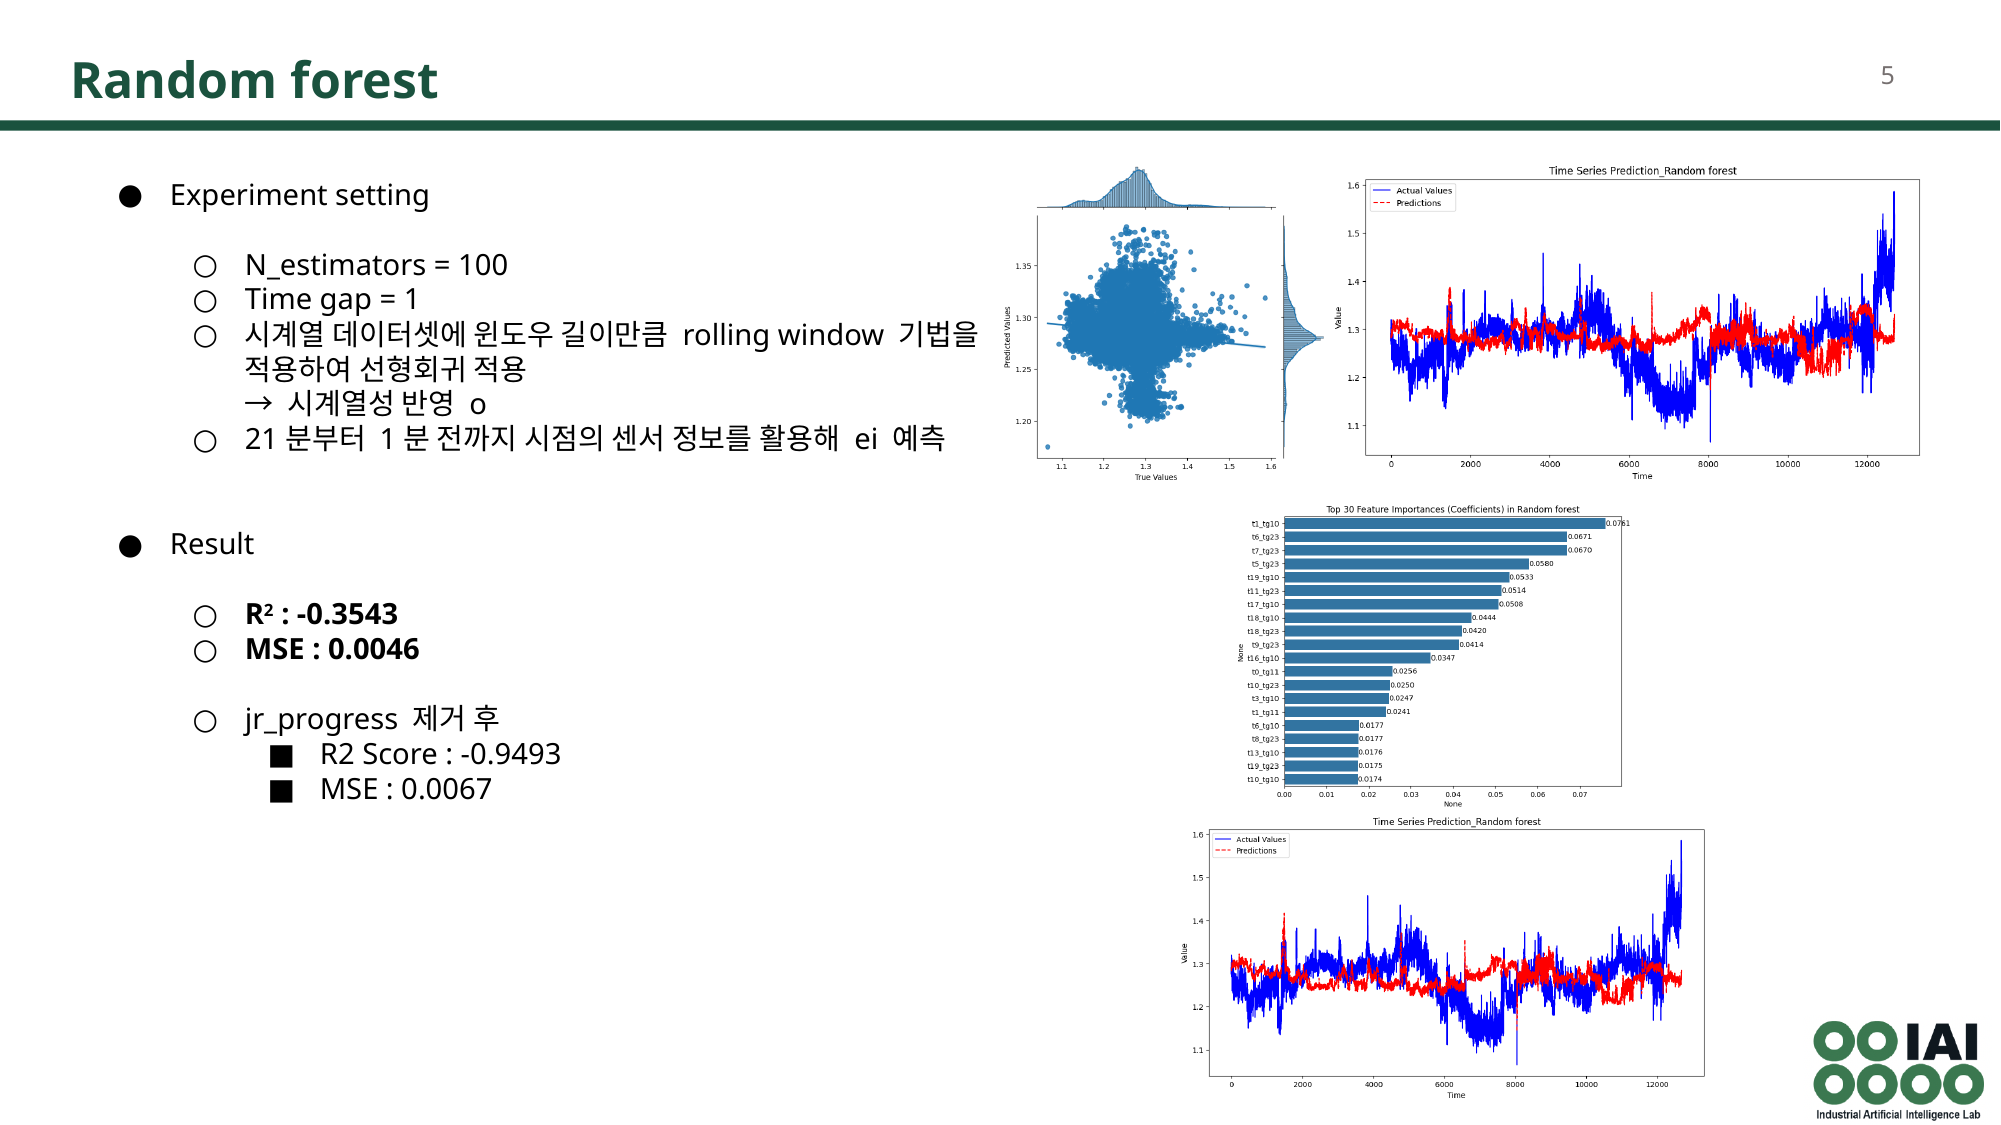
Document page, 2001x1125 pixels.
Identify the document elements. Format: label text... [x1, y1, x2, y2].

title Random forest [68, 46, 1760, 237]
picture [1803, 1015, 1992, 1125]
picture [999, 160, 1925, 487]
text_box Experiment setting N_estimators = 100 Time gap = 1 시계열 데이터셋에 윈도우 길이만큼 rolling window 기법을 적용하여 선형회귀 적용 → 시계열성 반영 o 21분부터 1분 전까지 시점의 센서 정보를 활용해 ei 예측 Result R2 : -0.3543 MSE : 0.0046 jr_progress 제거 후 R2 Score : -0.9493 MSE : 0.0067 [79, 160, 1000, 1063]
picture [1176, 499, 1709, 1104]
